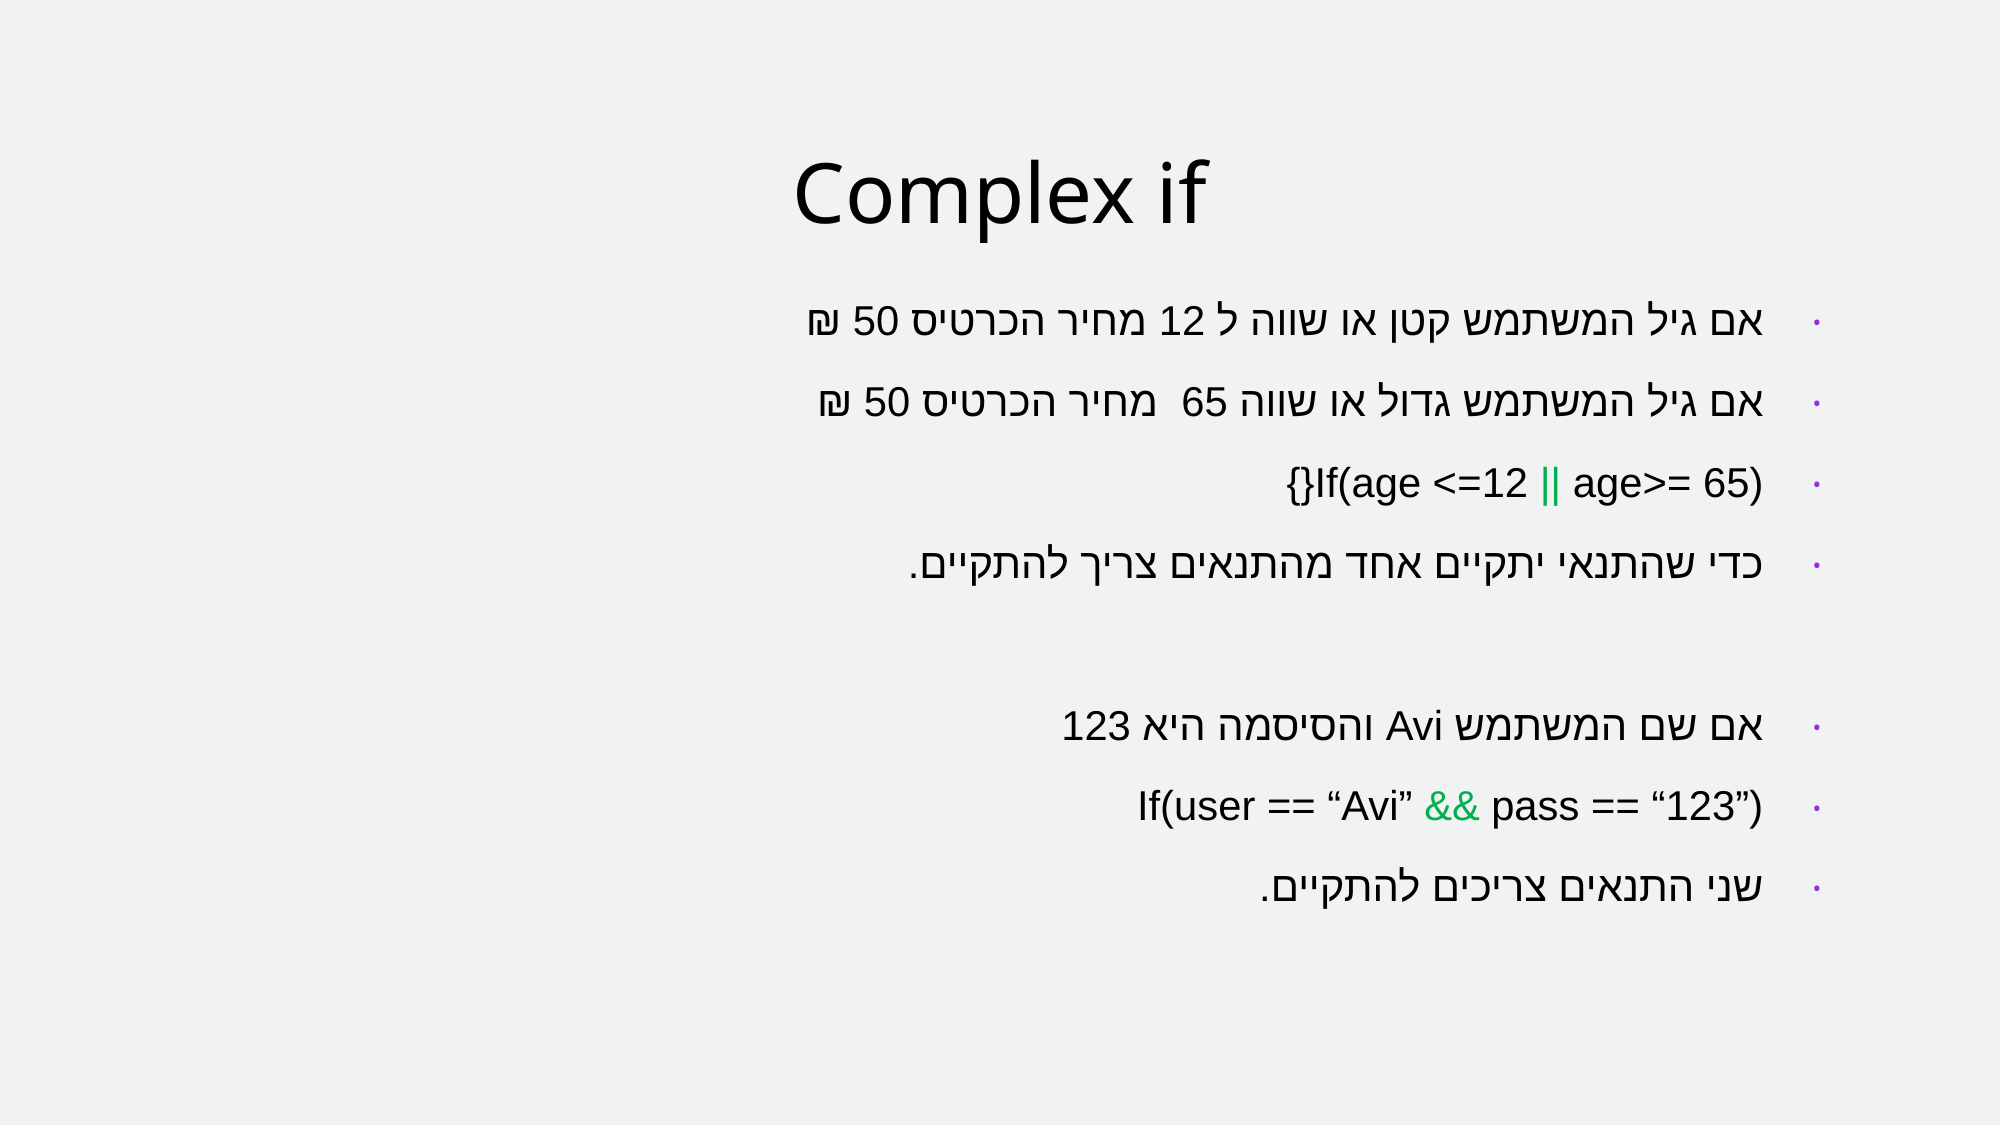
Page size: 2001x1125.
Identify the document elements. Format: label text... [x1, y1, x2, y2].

list אם גיל המשתמש קטן או שווה ל 12 מחיר הכרטיס 50 ₪ אם גיל המשתמש גדול או שווה 65 מחיר הכרטיס 50 ₪ If(age <=12 || age>= 65){} כדי שהתנאי יתקיים אחד מהתנאים צריך להתקיים. אם שם המשתמש Avi והסיסמה היא 123 If(user == “Avi” && pass == “123”) שני התנאים צריכים להתקיים. [162, 276, 1838, 940]
title Complex if [162, 64, 1838, 248]
